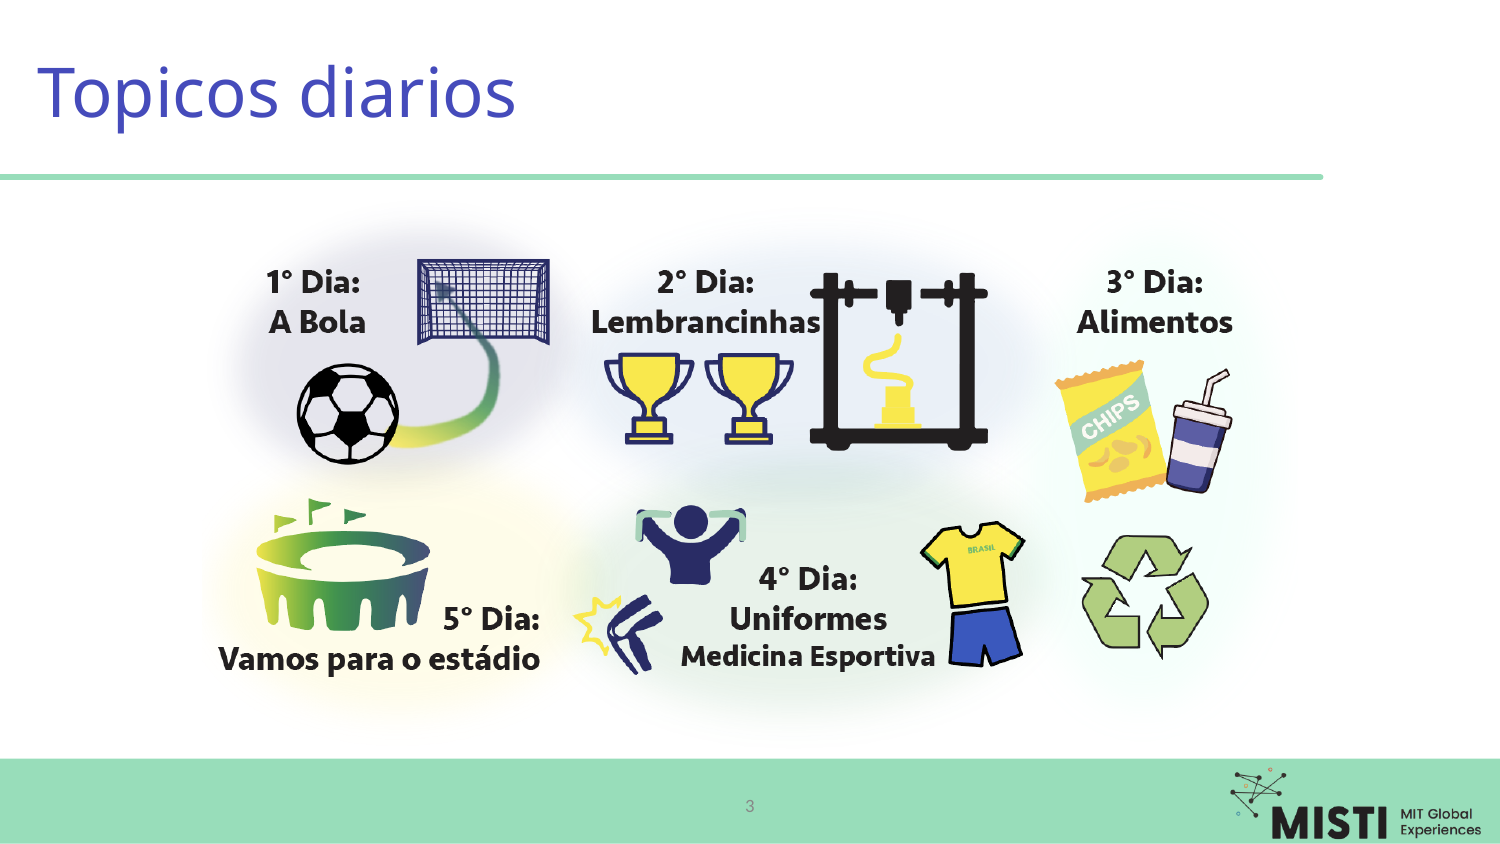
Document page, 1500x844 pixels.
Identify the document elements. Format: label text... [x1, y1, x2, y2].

picture [1215, 758, 1500, 844]
title Topicos diarios [26, 14, 1321, 174]
picture [202, 182, 1298, 754]
slide_number 3 [581, 782, 919, 827]
text_box [0, 758, 1210, 844]
